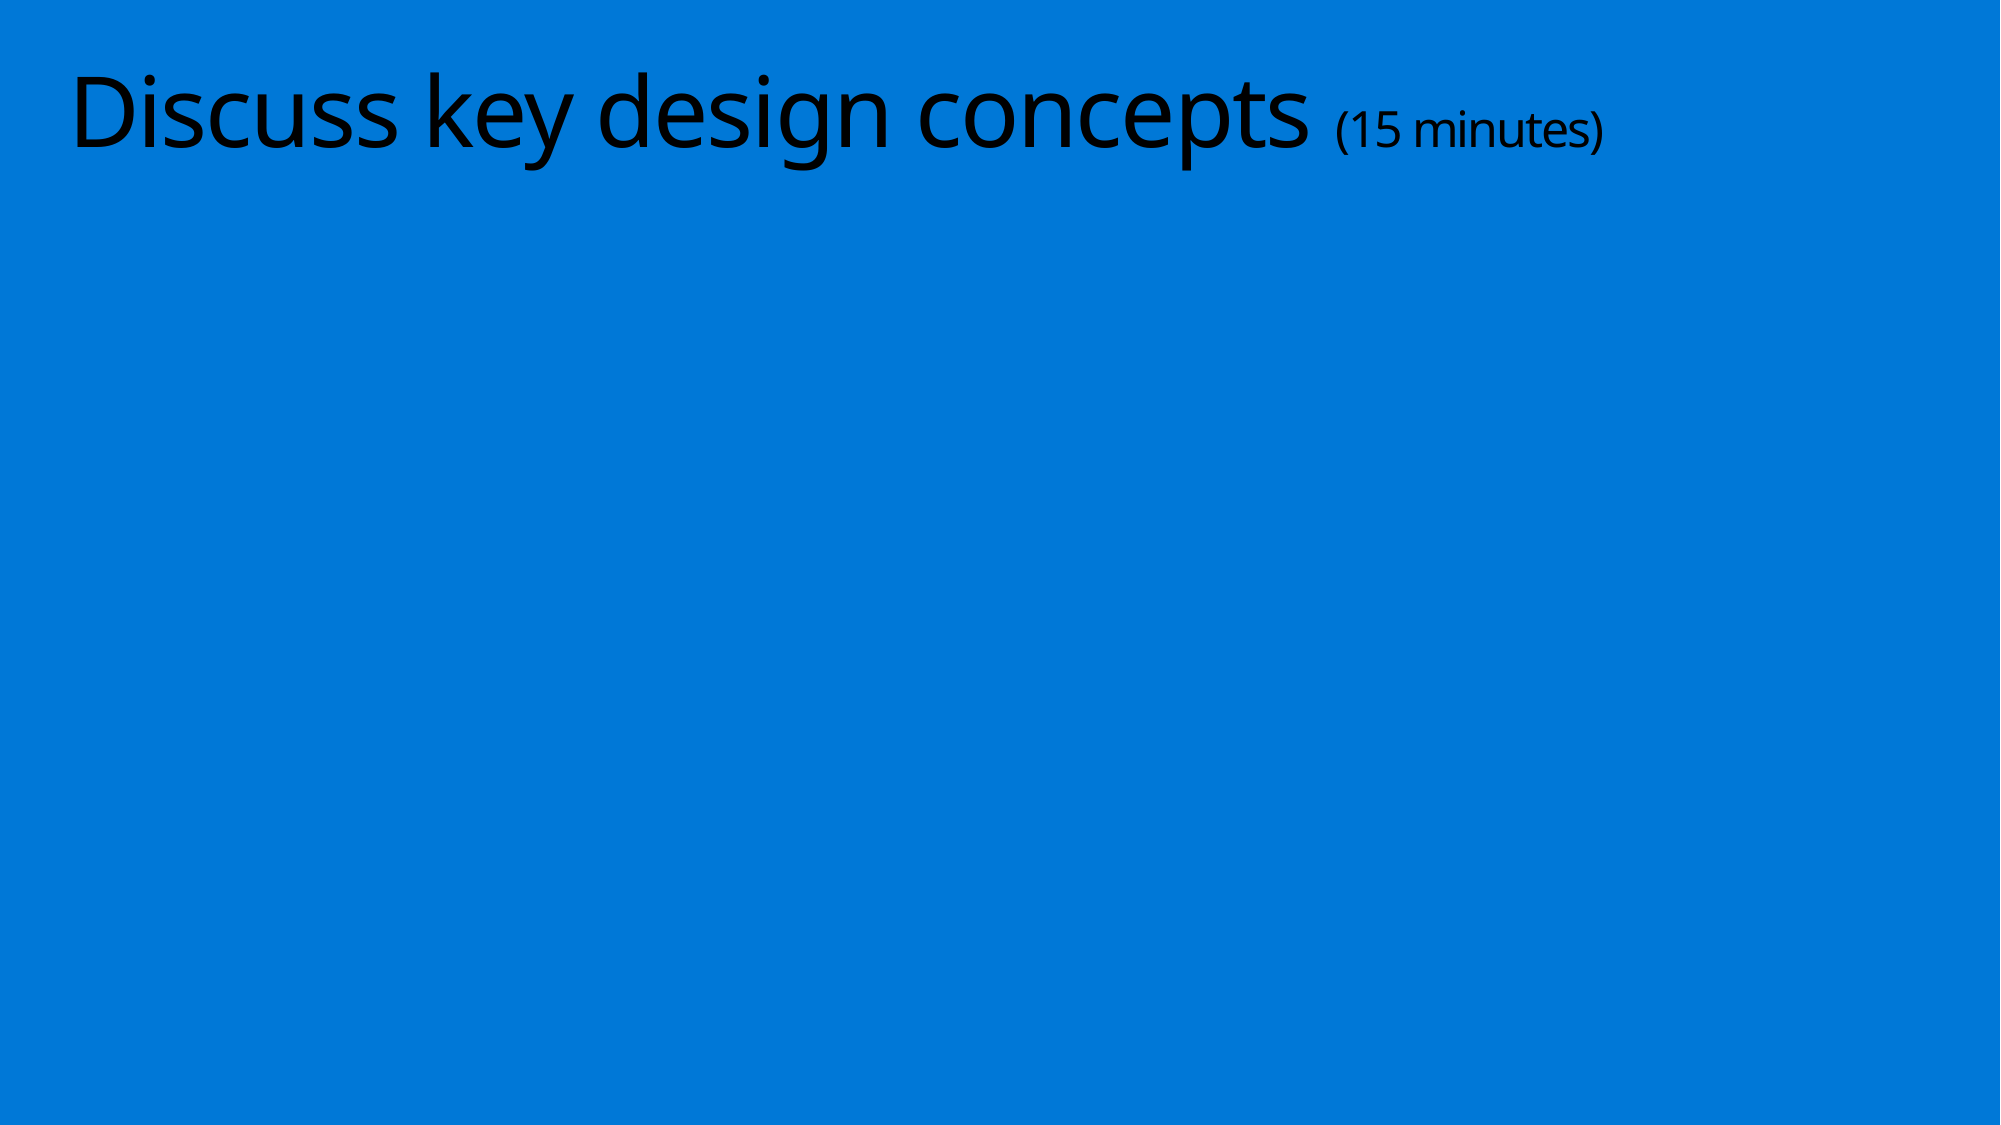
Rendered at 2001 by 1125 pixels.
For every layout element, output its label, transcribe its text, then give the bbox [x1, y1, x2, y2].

title Discuss key design concepts (15 minutes) [44, 47, 1957, 196]
